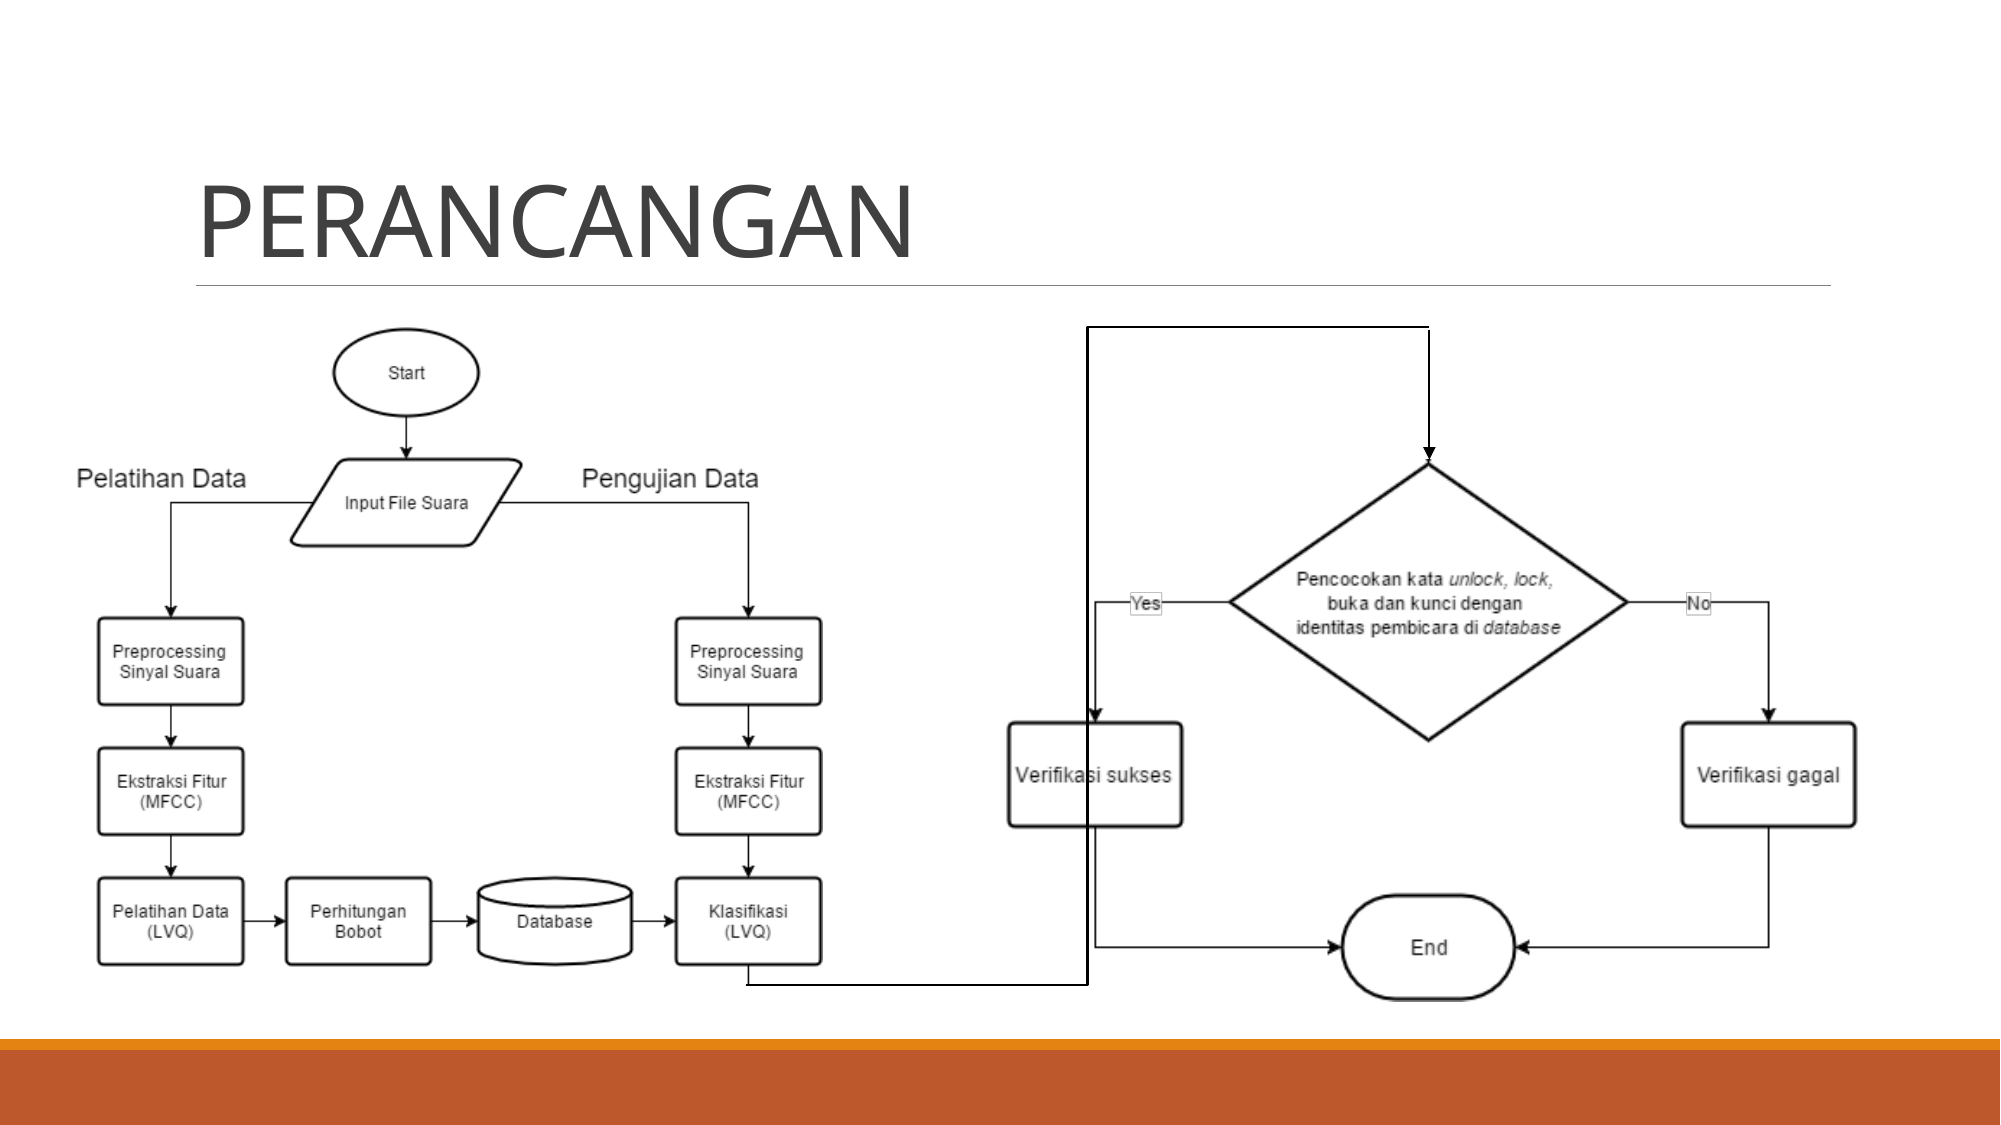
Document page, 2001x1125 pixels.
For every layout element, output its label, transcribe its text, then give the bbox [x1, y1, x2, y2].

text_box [745, 326, 1430, 986]
picture [1004, 459, 1928, 1003]
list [51, 326, 744, 986]
title PERANCANGAN [180, 47, 1830, 285]
